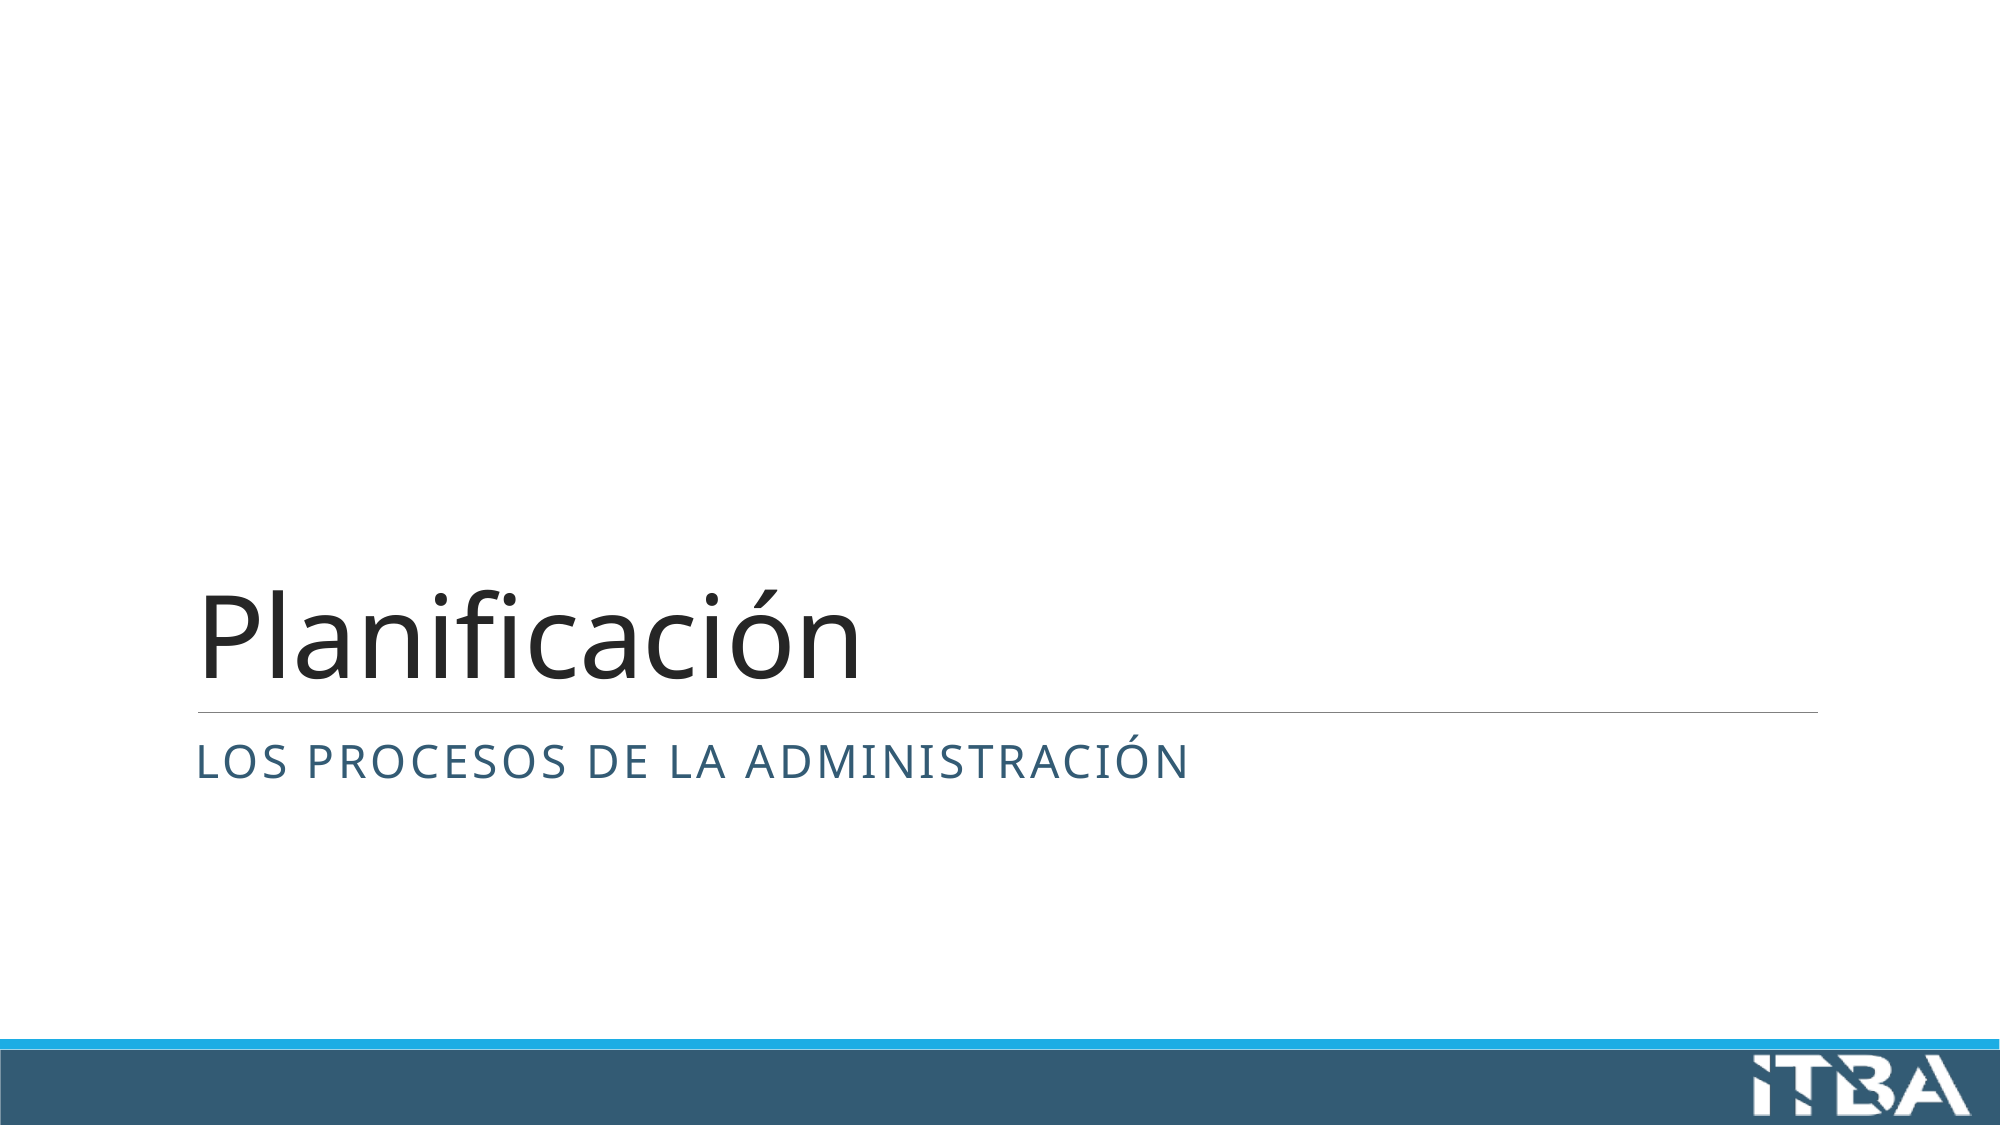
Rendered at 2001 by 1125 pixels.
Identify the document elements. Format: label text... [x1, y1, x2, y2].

picture [1753, 1054, 1972, 1116]
title Planificación [180, 124, 1830, 710]
subtitle Los Procesos de la Administración [180, 730, 1831, 919]
